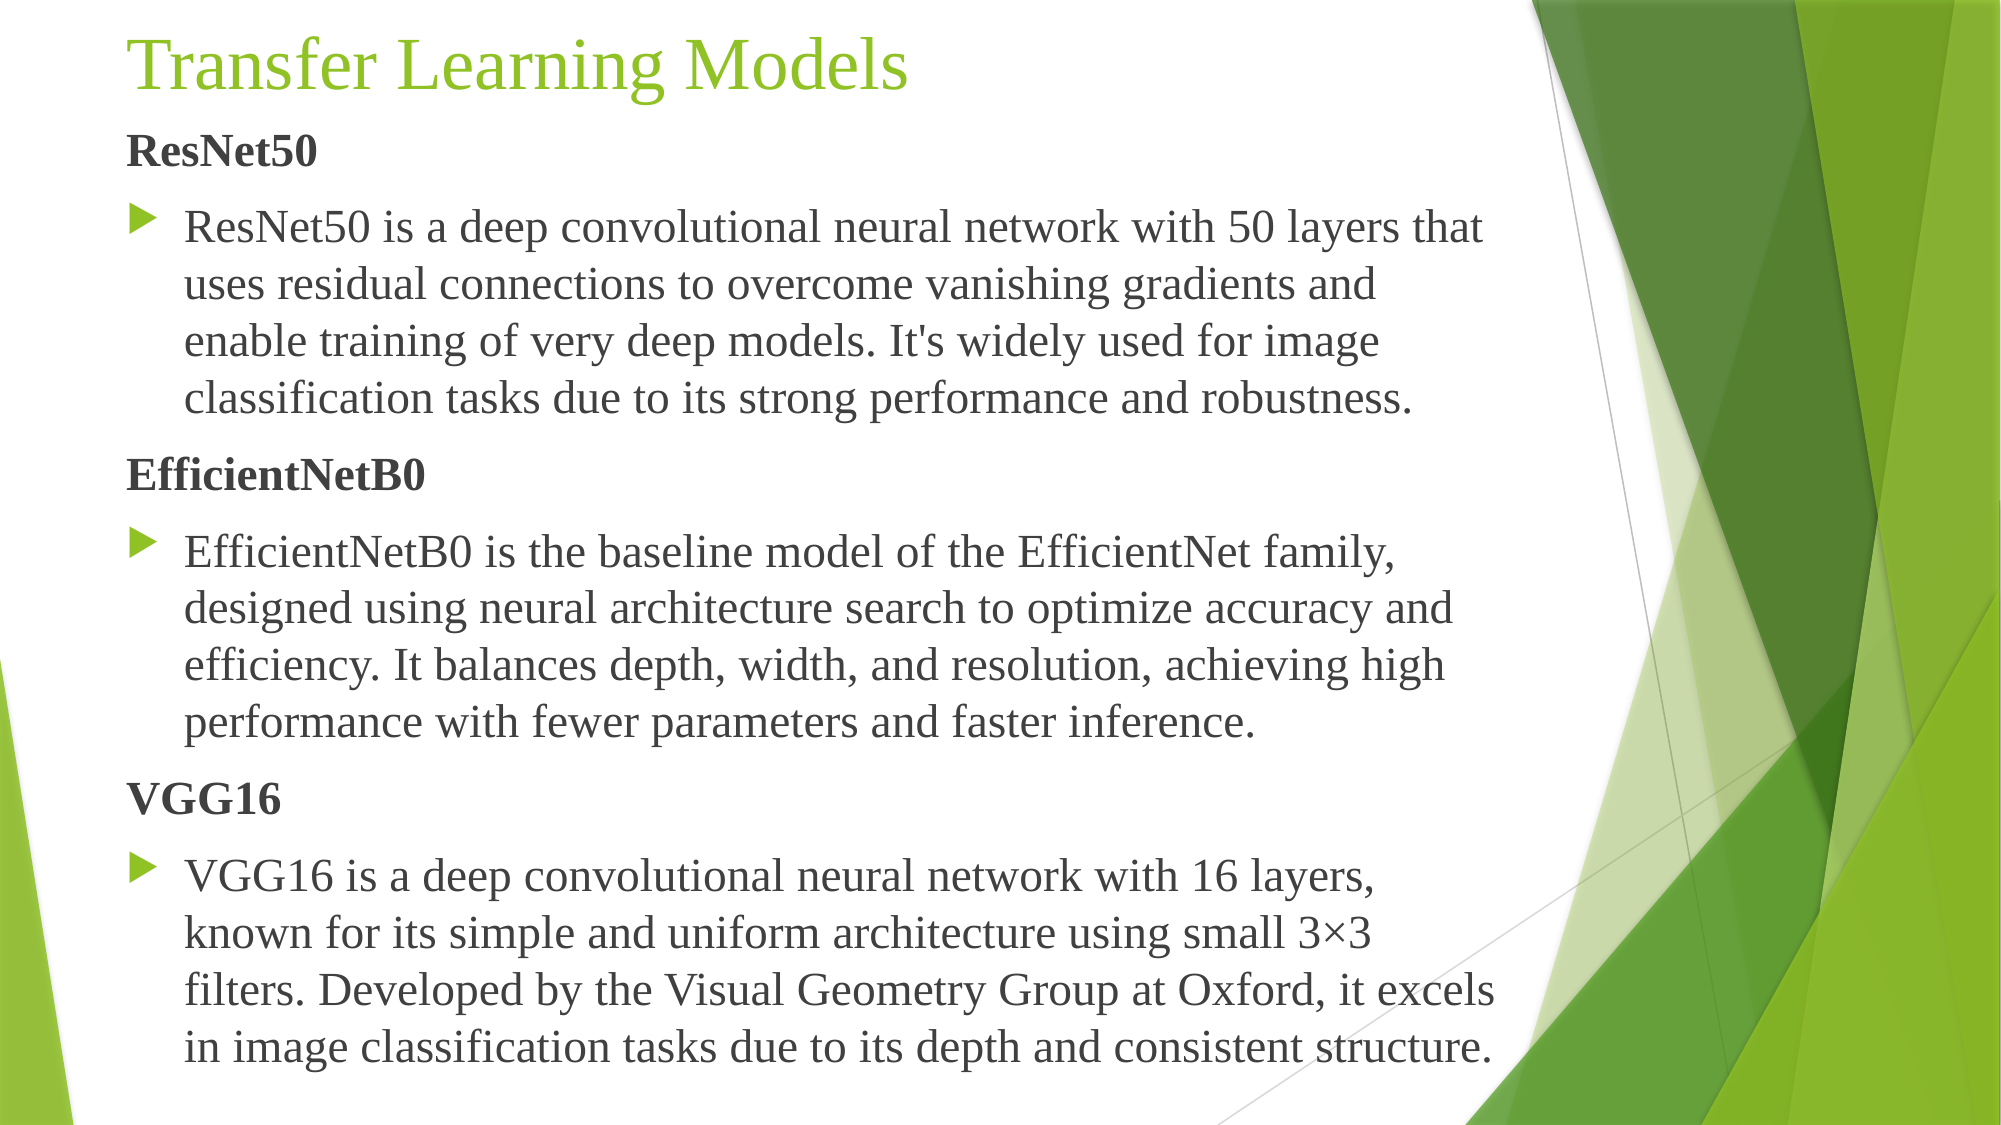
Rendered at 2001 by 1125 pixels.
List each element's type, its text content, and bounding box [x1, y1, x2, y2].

list ResNet50 ResNet50 is a deep convolutional neural network with 50 layers that uses residual connections to overcome vanishing gradients and enable training of very deep models. It's widely used for image classification tasks due to its strong performance and robustness. EfficientNetB0 EfficientNetB0 is the baseline model of the EfficientNet family, designed using neural architecture search to optimize accuracy and efficiency. It balances depth, width, and resolution, achieving high performance with fewer parameters and faster inference. VGG16 VGG16 is a deep convolutional neural network with 16 layers, known for its simple and uniform architecture using small 3×3 filters. Developed by the Visual Geometry Group at Oxford, it excels in image classification tasks due to its depth and consistent structure. [111, 111, 1522, 1118]
title Transfer Learning Models [111, 6, 1522, 111]
